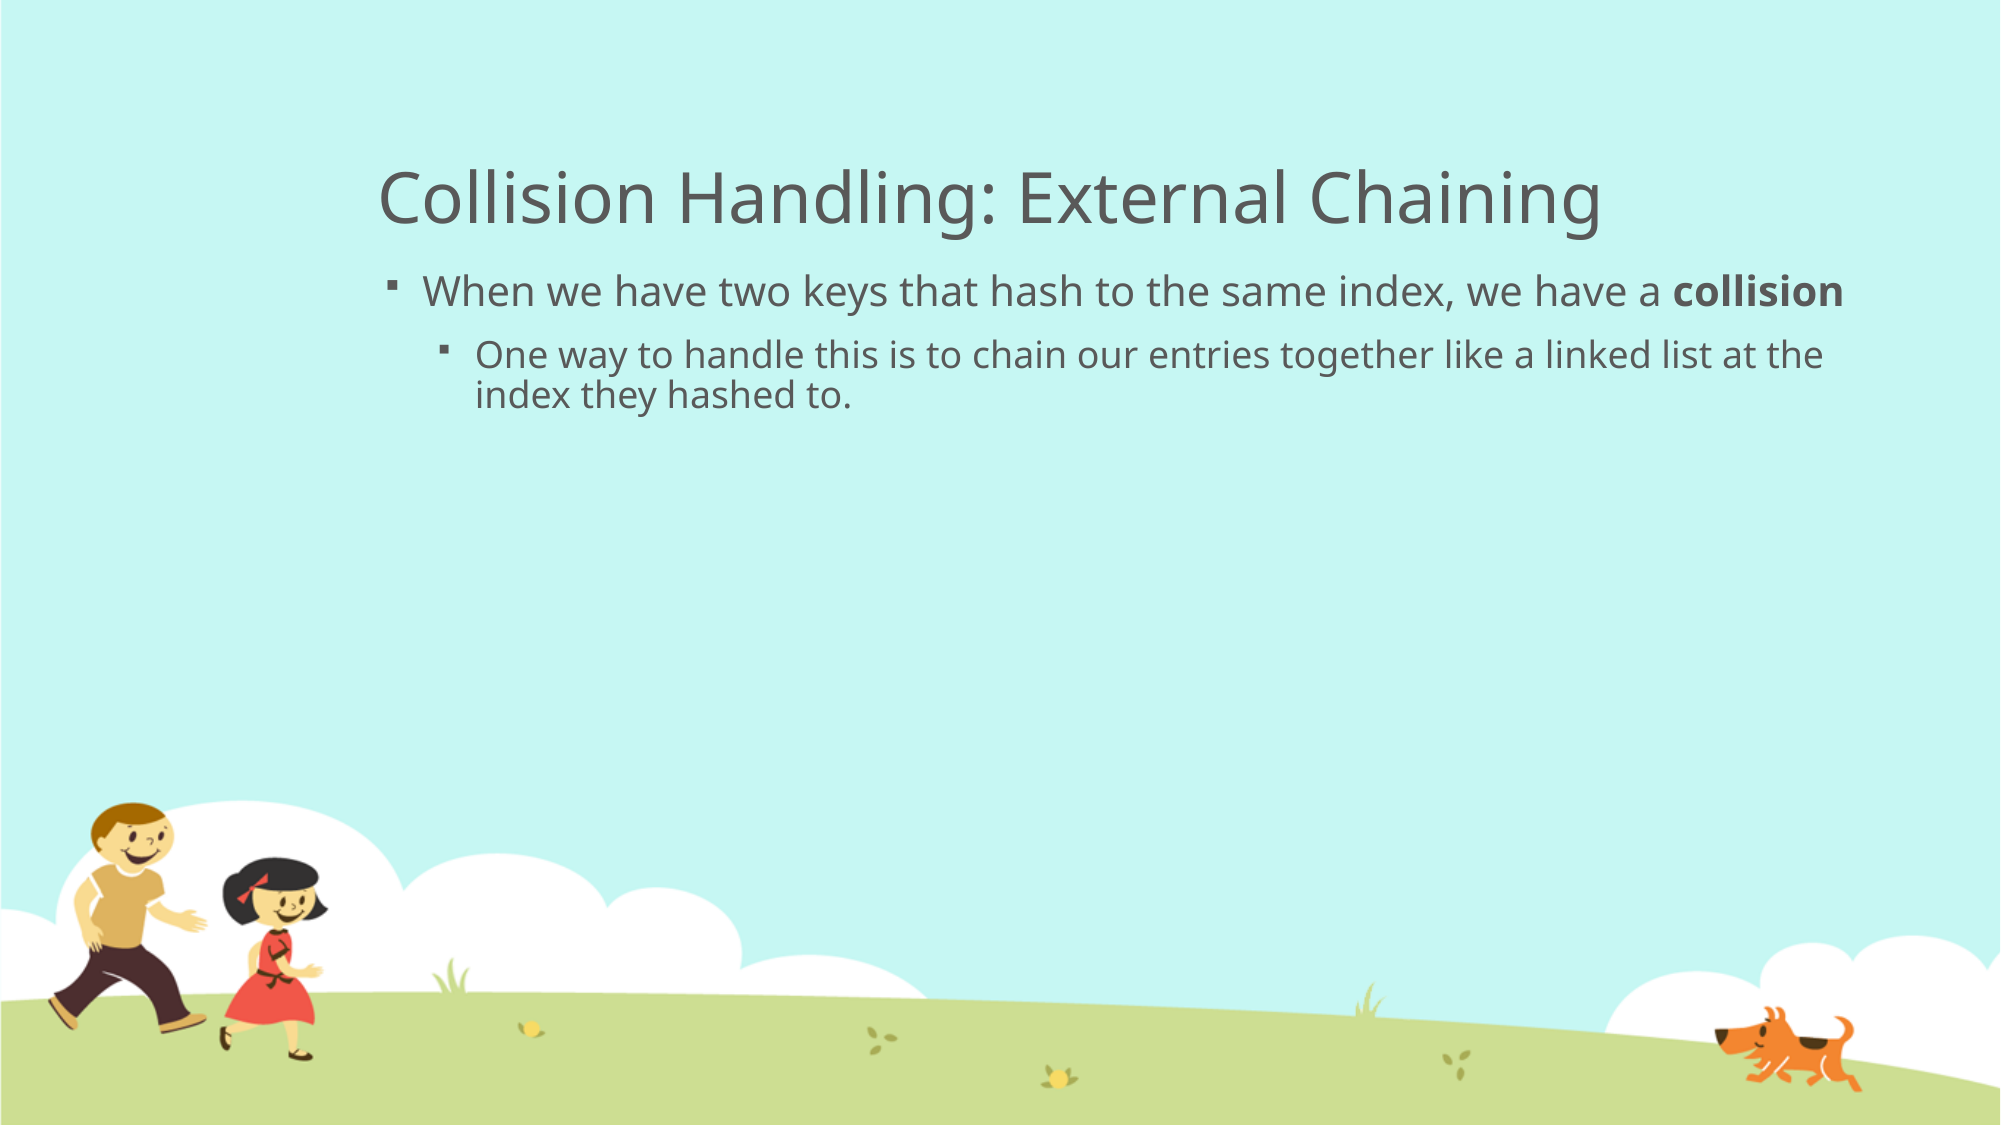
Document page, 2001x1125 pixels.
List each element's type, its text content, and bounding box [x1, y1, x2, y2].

list When we have two keys that hash to the same index, we have a collision One way to handle this is to chain our entries together like a linked list at the index they hashed to. [362, 262, 1900, 938]
picture [0, 0, 2001, 1125]
title Collision Handling: External Chaining [362, 50, 1900, 247]
